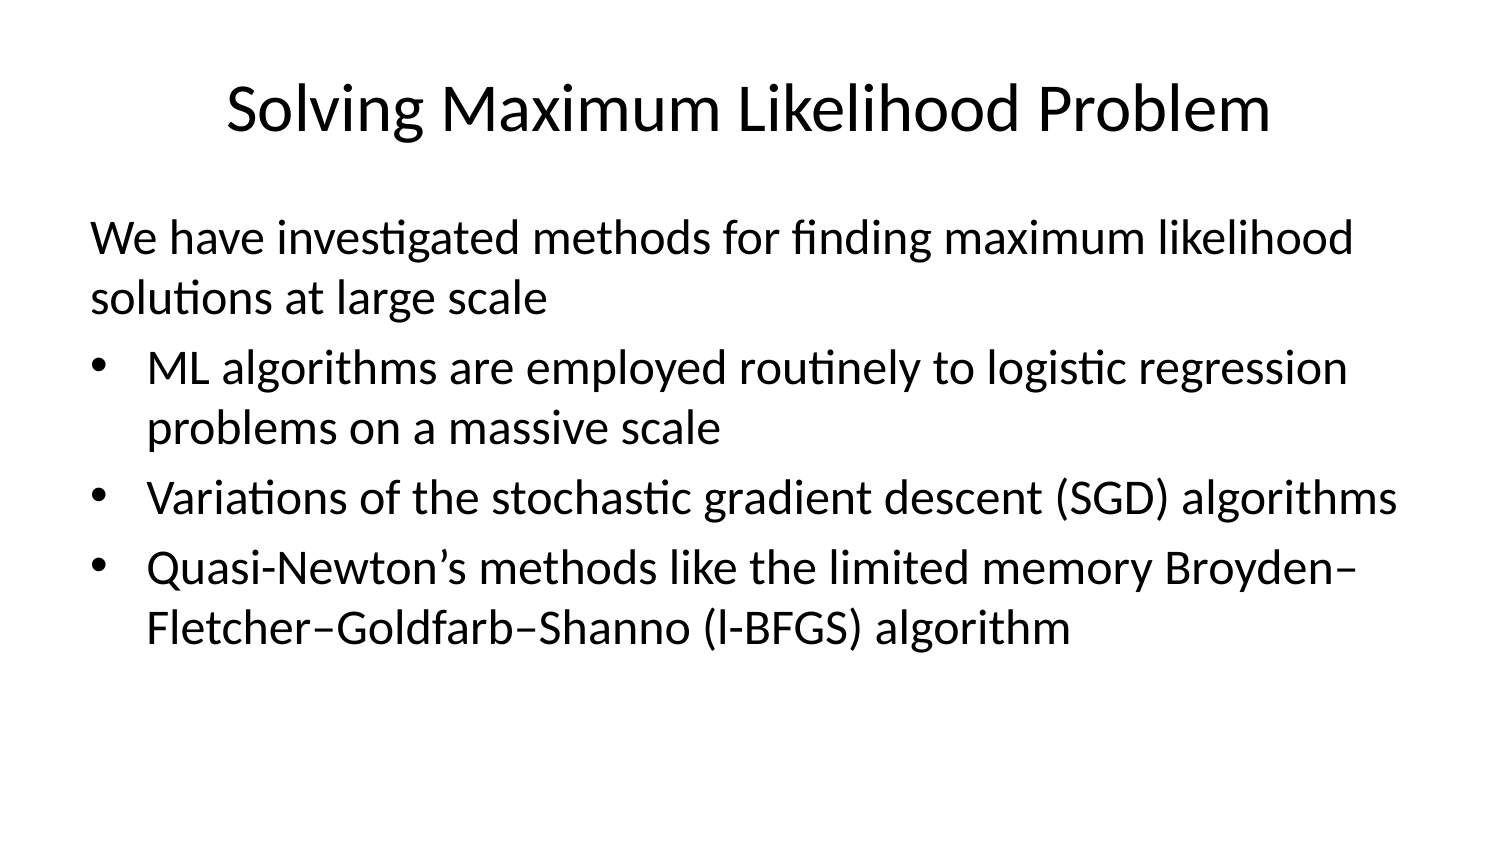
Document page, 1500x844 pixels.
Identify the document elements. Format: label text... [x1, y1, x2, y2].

list We have investigated methods for finding maximum likelihood solutions at large scale ML algorithms are employed routinely to logistic regression problems on a massive scale Variations of the stochastic gradient descent (SGD) algorithms Quasi-Newton’s methods like the limited memory Broyden–Fletcher–Goldfarb–Shanno (l-BFGS) algorithm [75, 196, 1425, 754]
title Solving Maximum Likelihood Problem [75, 33, 1425, 175]
